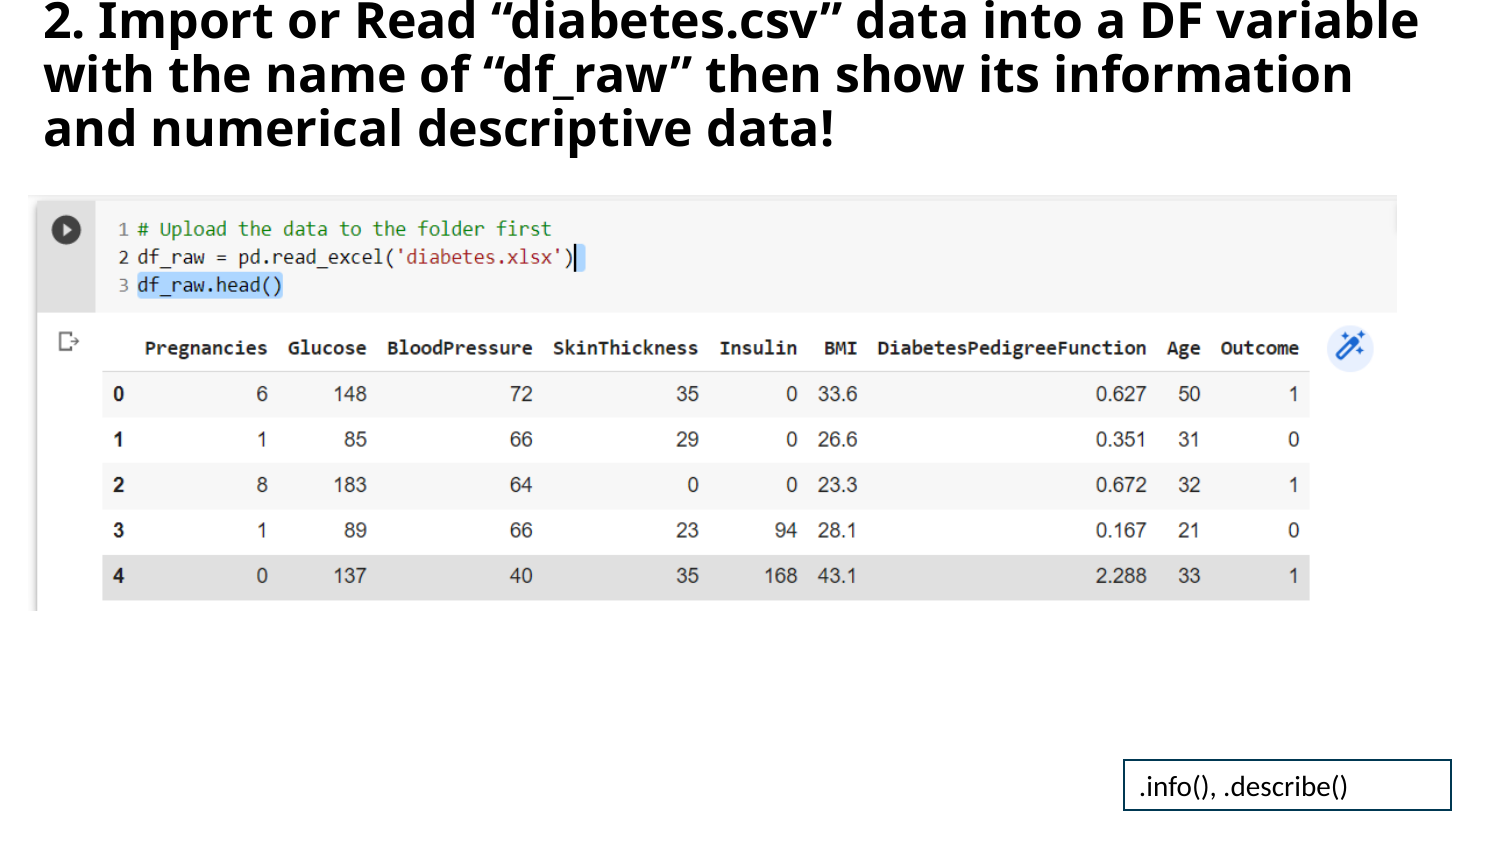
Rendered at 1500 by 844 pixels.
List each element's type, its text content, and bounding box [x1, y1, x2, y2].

text_box .info(), .describe() [1123, 759, 1452, 811]
title 2. Import or Read “diabetes.csv” data into a DF variable with the name of “df_raw” then show its information and numerical descriptive data! [28, 32, 1477, 165]
picture [28, 195, 1397, 611]
